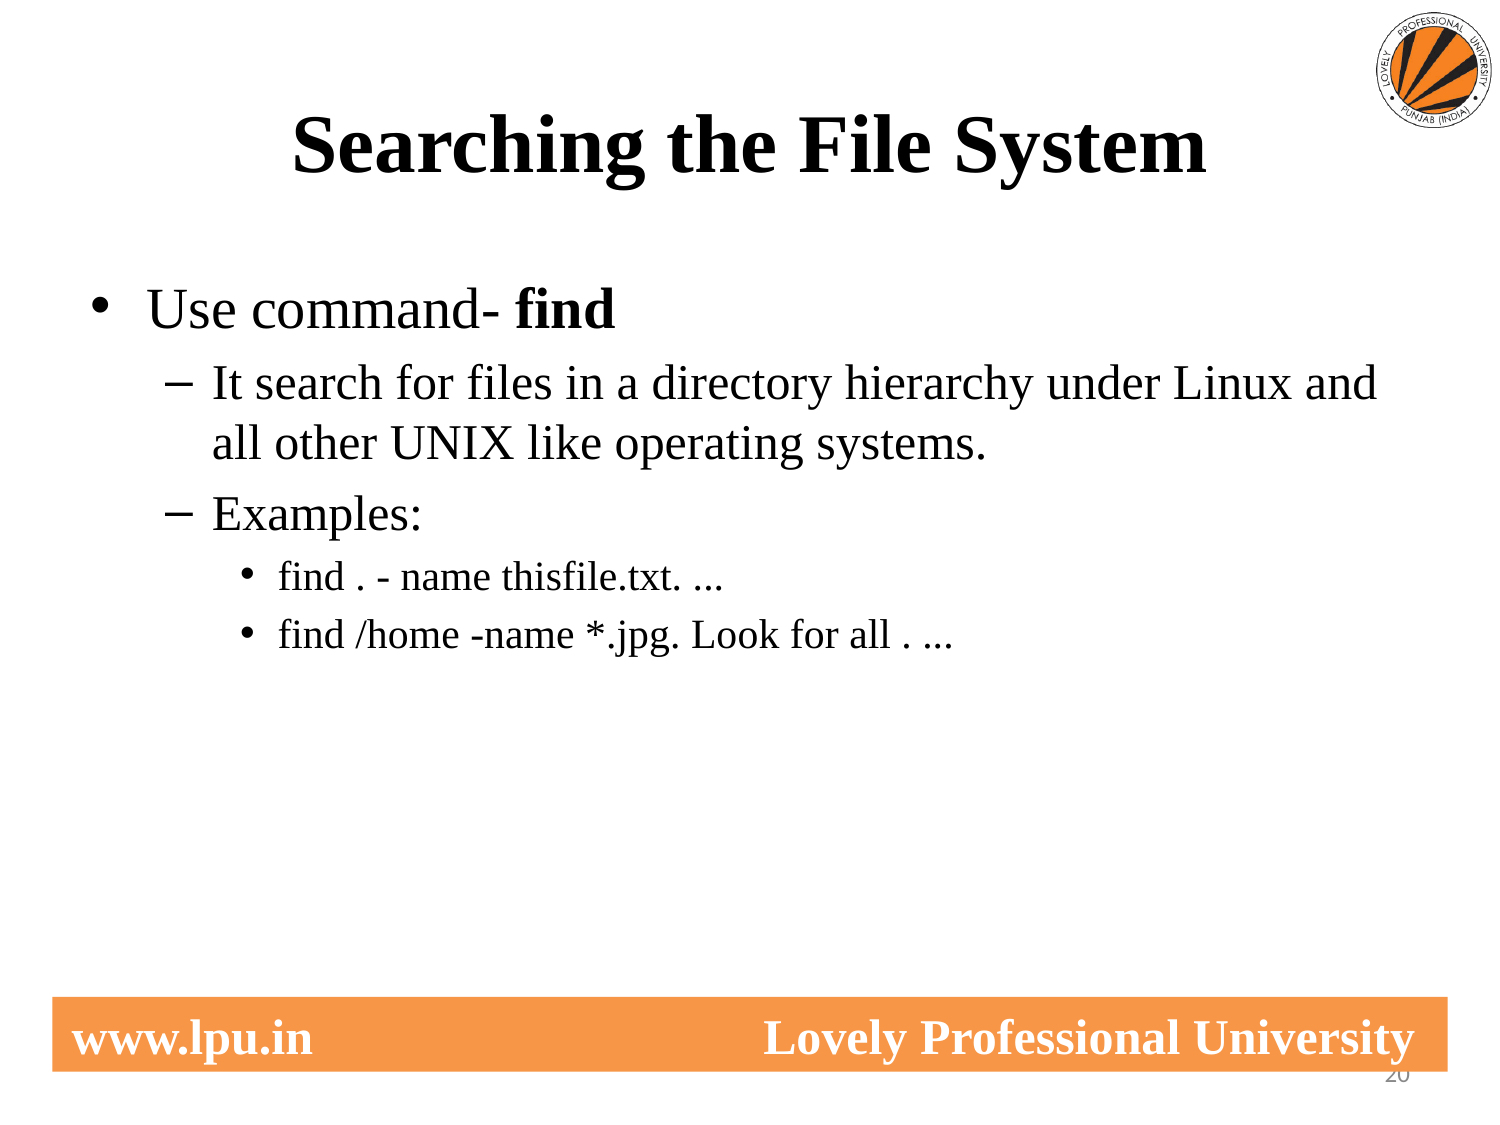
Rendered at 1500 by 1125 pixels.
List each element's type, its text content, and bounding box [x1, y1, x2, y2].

list Use command- find It search for files in a directory hierarchy under Linux and all other UNIX like operating systems. Examples: find . - name thisfile.txt. ... find /home -name *.jpg. Look for all . ... [75, 262, 1425, 1005]
title Searching the File System [75, 45, 1425, 233]
text_box ‹#› [1074, 1072, 1425, 1103]
picture [1375, 11, 1492, 128]
text_box www.lpu.in Lovely Professional University [52, 996, 1448, 1072]
